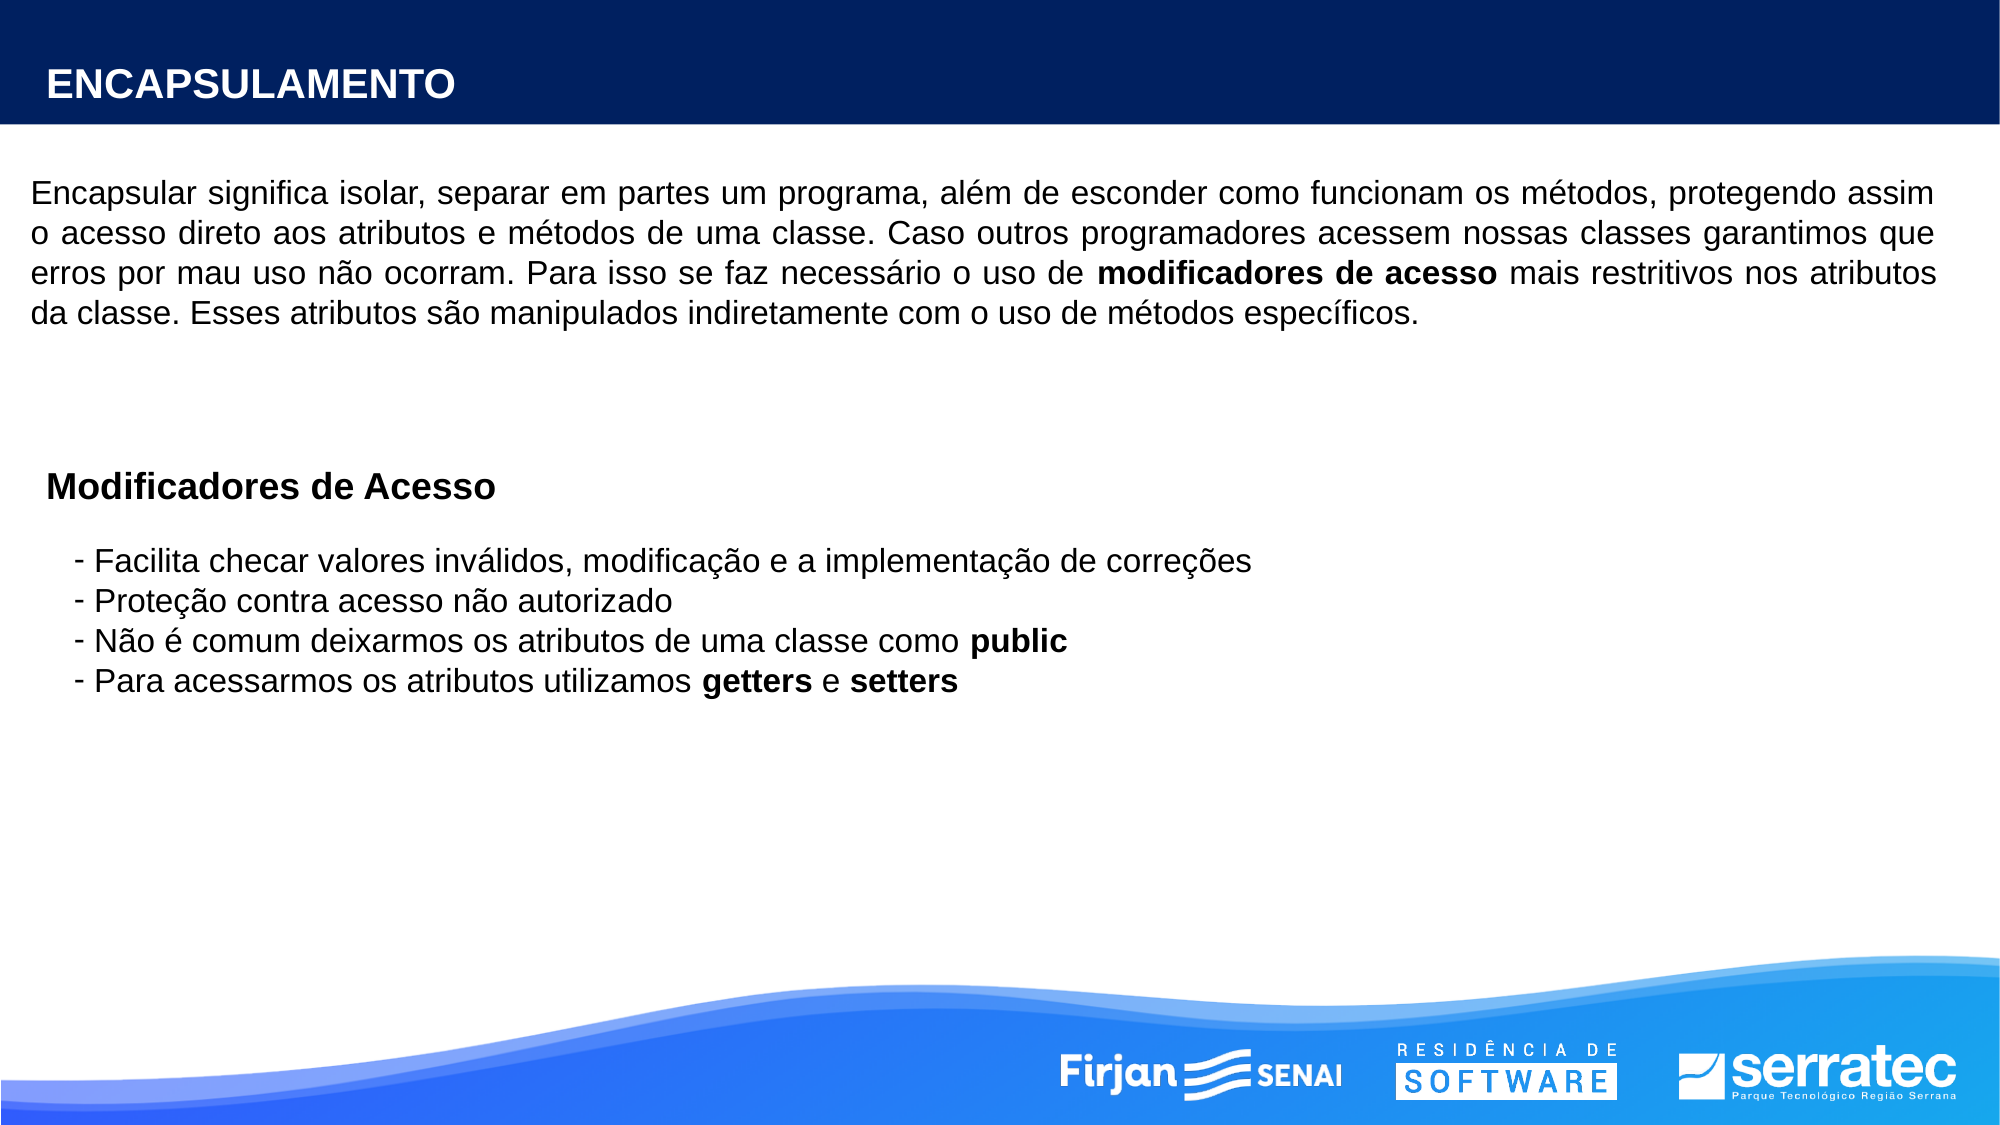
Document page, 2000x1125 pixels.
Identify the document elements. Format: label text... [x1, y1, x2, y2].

text_box Encapsular significa isolar, separar em partes um programa, além de esconder como funcionam os métodos, protegendo assim o acesso direto aos atributos e métodos de uma classe. Caso outros programadores acessem nossas classes garantimos que erros por mau uso não ocorram. Para isso se faz necessário o uso de modificadores de acesso mais restritivos nos atributos da classe. Esses atributos são manipulados indiretamente com o uso de métodos específicos. [15, 164, 1953, 399]
picture [1, 943, 2000, 1125]
text_box Facilita checar valores inválidos, modificação e a implementação de correções Proteção contra acesso não autorizado Não é comum deixarmos os atributos de uma classe como public Para acessarmos os atributos utilizamos getters e setters [59, 531, 1903, 707]
text_box ENCAPSULAMENTO [31, 35, 1731, 129]
text_box Modificadores de Acesso [31, 437, 1731, 532]
